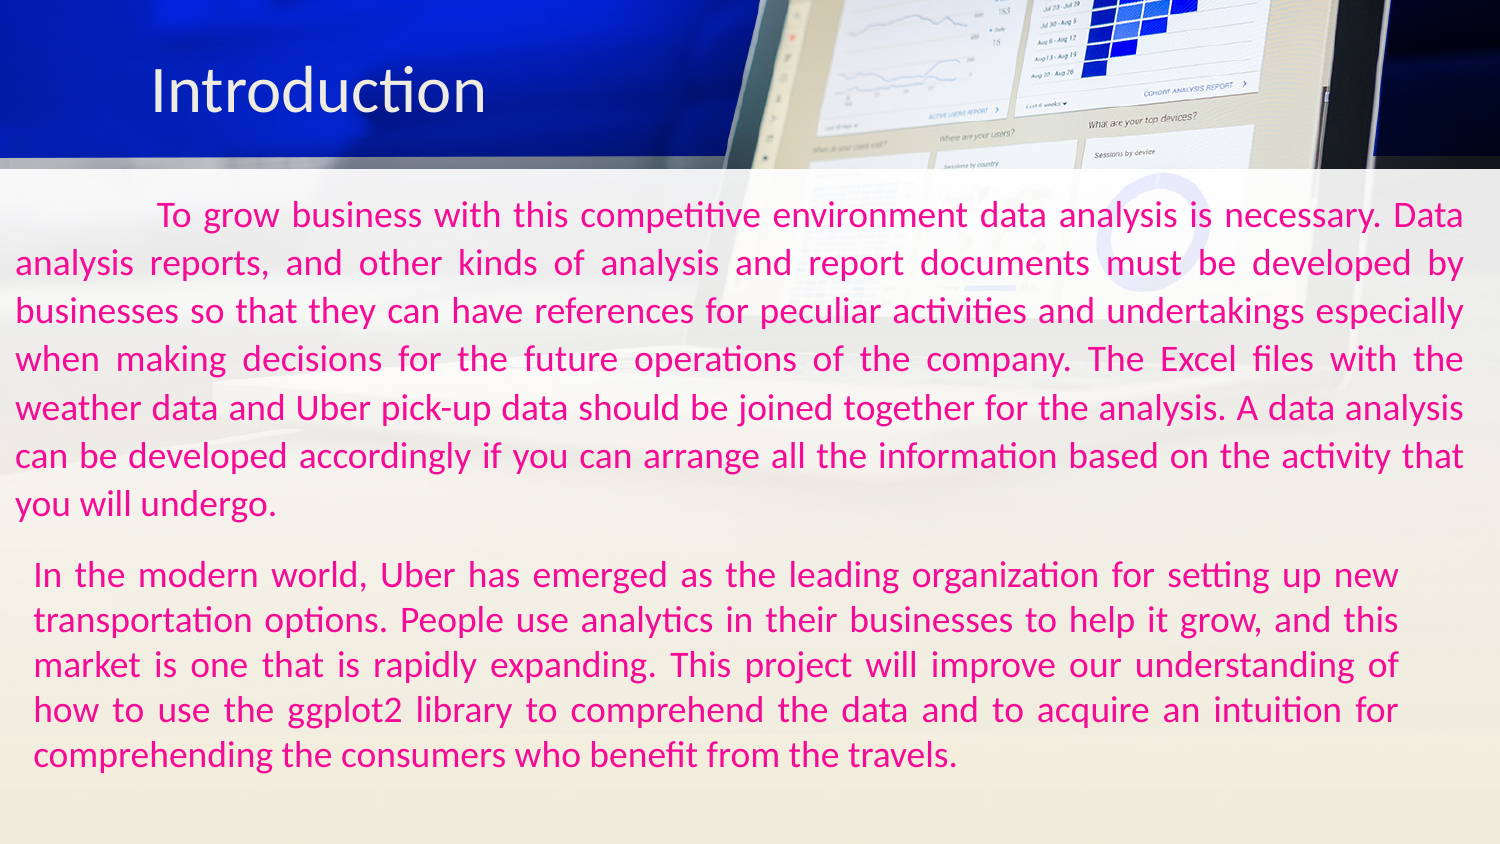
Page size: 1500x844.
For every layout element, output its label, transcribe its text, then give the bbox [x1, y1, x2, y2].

text_box Introduction [135, 38, 503, 134]
text_box In the modern world, Uber has emerged as the leading organization for setting up new transportation options. People use analytics in their businesses to help it grow, and this market is one that is rapidly expanding. This project will improve our understanding of how to use the ggplot2 library to comprehend the data and to acquire an intuition for comprehending the consumers who benefit from the travels. [18, 543, 1416, 783]
text_box To grow business with this competitive environment data analysis is necessary. Data analysis reports, and other kinds of analysis and report documents must be developed by businesses so that they can have references for peculiar activities and undertakings especially when making decisions for the future operations of the company. The Excel files with the weather data and Uber pick-up data should be joined together for the analysis. A data analysis can be developed accordingly if you can arrange all the information based on the activity that you will undergo. [0, 179, 1481, 532]
picture [0, 0, 1500, 844]
